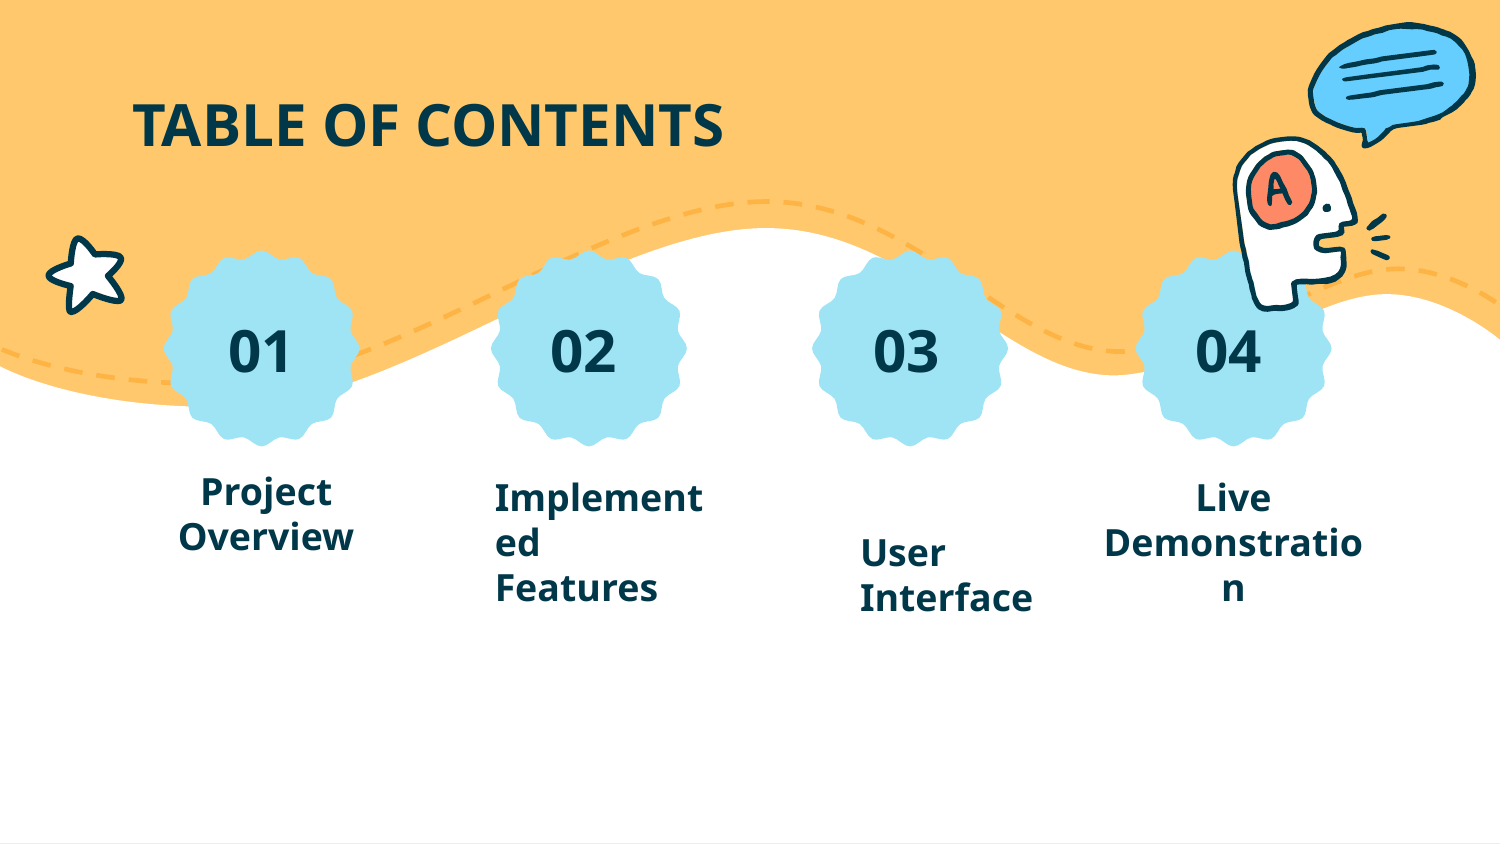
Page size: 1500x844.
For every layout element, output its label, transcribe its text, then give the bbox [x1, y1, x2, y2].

subtitle User Interface [845, 525, 1061, 680]
title 01 [200, 301, 324, 397]
subtitle Live Demonstration [1084, 499, 1383, 625]
title 03 [845, 301, 968, 397]
subtitle Implemented Features [479, 499, 738, 625]
title 02 [522, 301, 646, 397]
subtitle Project Overview [116, 499, 416, 573]
text_box [490, 250, 687, 447]
title TABLE OF CONTENTS [116, 72, 1227, 167]
text_box [48, 238, 122, 312]
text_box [1232, 21, 1477, 313]
title 04 [1167, 301, 1291, 397]
text_box [163, 250, 360, 447]
text_box [1135, 252, 1332, 447]
text_box [812, 250, 1009, 447]
